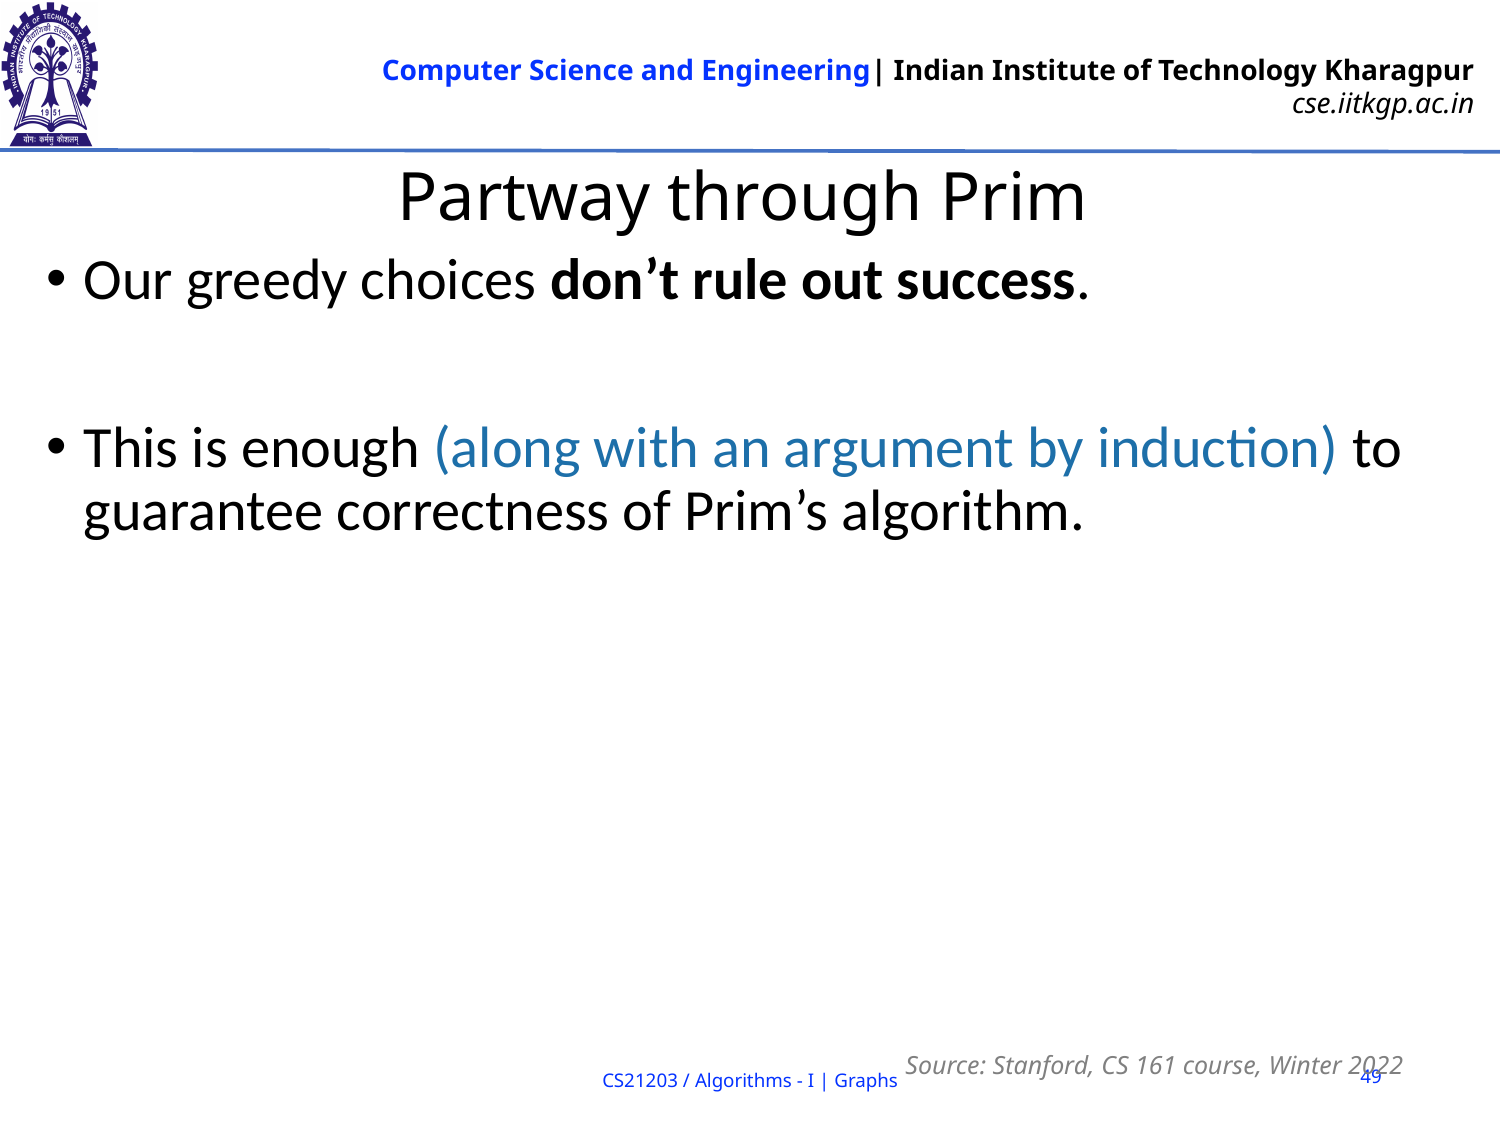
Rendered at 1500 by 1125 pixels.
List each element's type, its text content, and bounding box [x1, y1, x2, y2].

footer CS21203 / Algorithms - I | Graphs [247, 1050, 1253, 1111]
text_box Source: Stanford, CS 161 course, Winter 2022 [890, 1040, 1495, 1075]
text_box Our greedy choices don’t rule out success. This is enough (along with an argument by induction) to guarantee correctness of Prim’s algorithm. [31, 242, 1437, 607]
slide_number 49 [1323, 1075, 1397, 1107]
title Partway through Prim [47, 98, 1437, 242]
picture [1, 2, 98, 147]
